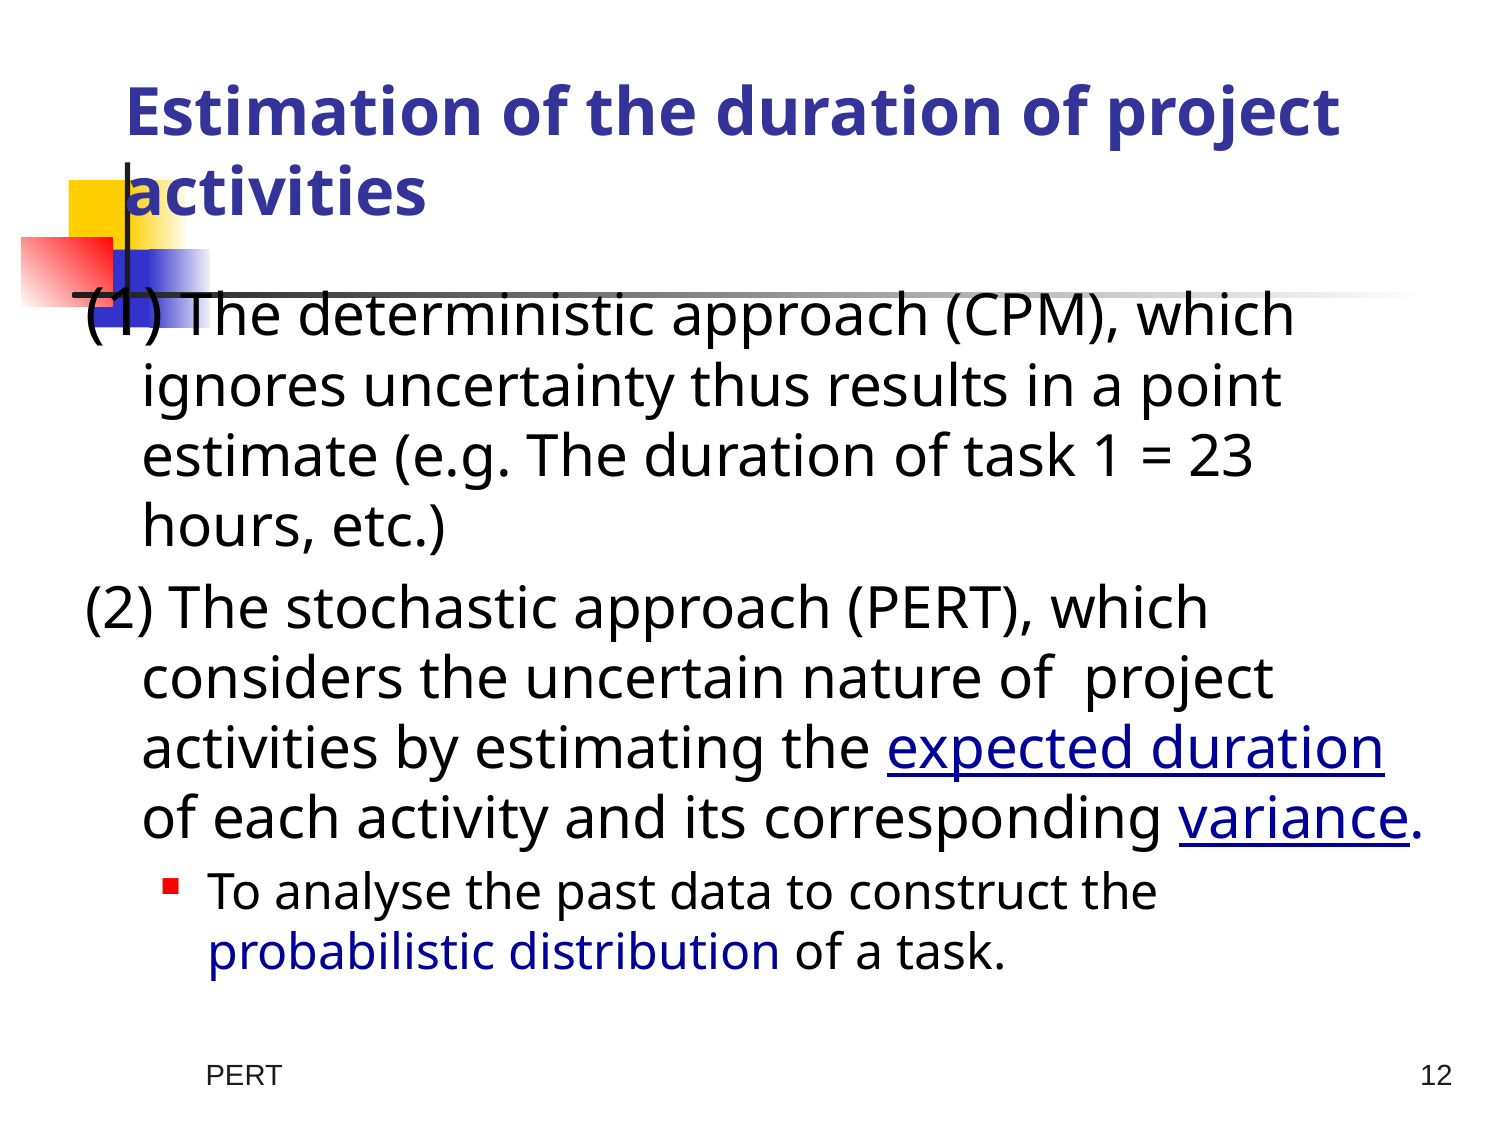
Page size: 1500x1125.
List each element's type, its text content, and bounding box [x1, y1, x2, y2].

title Estimation of the duration of project activities [109, 87, 1425, 236]
slide_number PERT [190, 1036, 504, 1100]
list (1) The deterministic approach (CPM), which ignores uncertainty thus results in a point estimate (e.g. The duration of task 1 = 23 hours, etc.) (2) The stochastic approach (PERT), which considers the uncertain nature of project activities by estimating the expected duration of each activity and its corresponding variance. To analyse the past data to construct the probabilistic distribution of a task. [70, 260, 1458, 1036]
slide_number 12 [1154, 1023, 1468, 1100]
